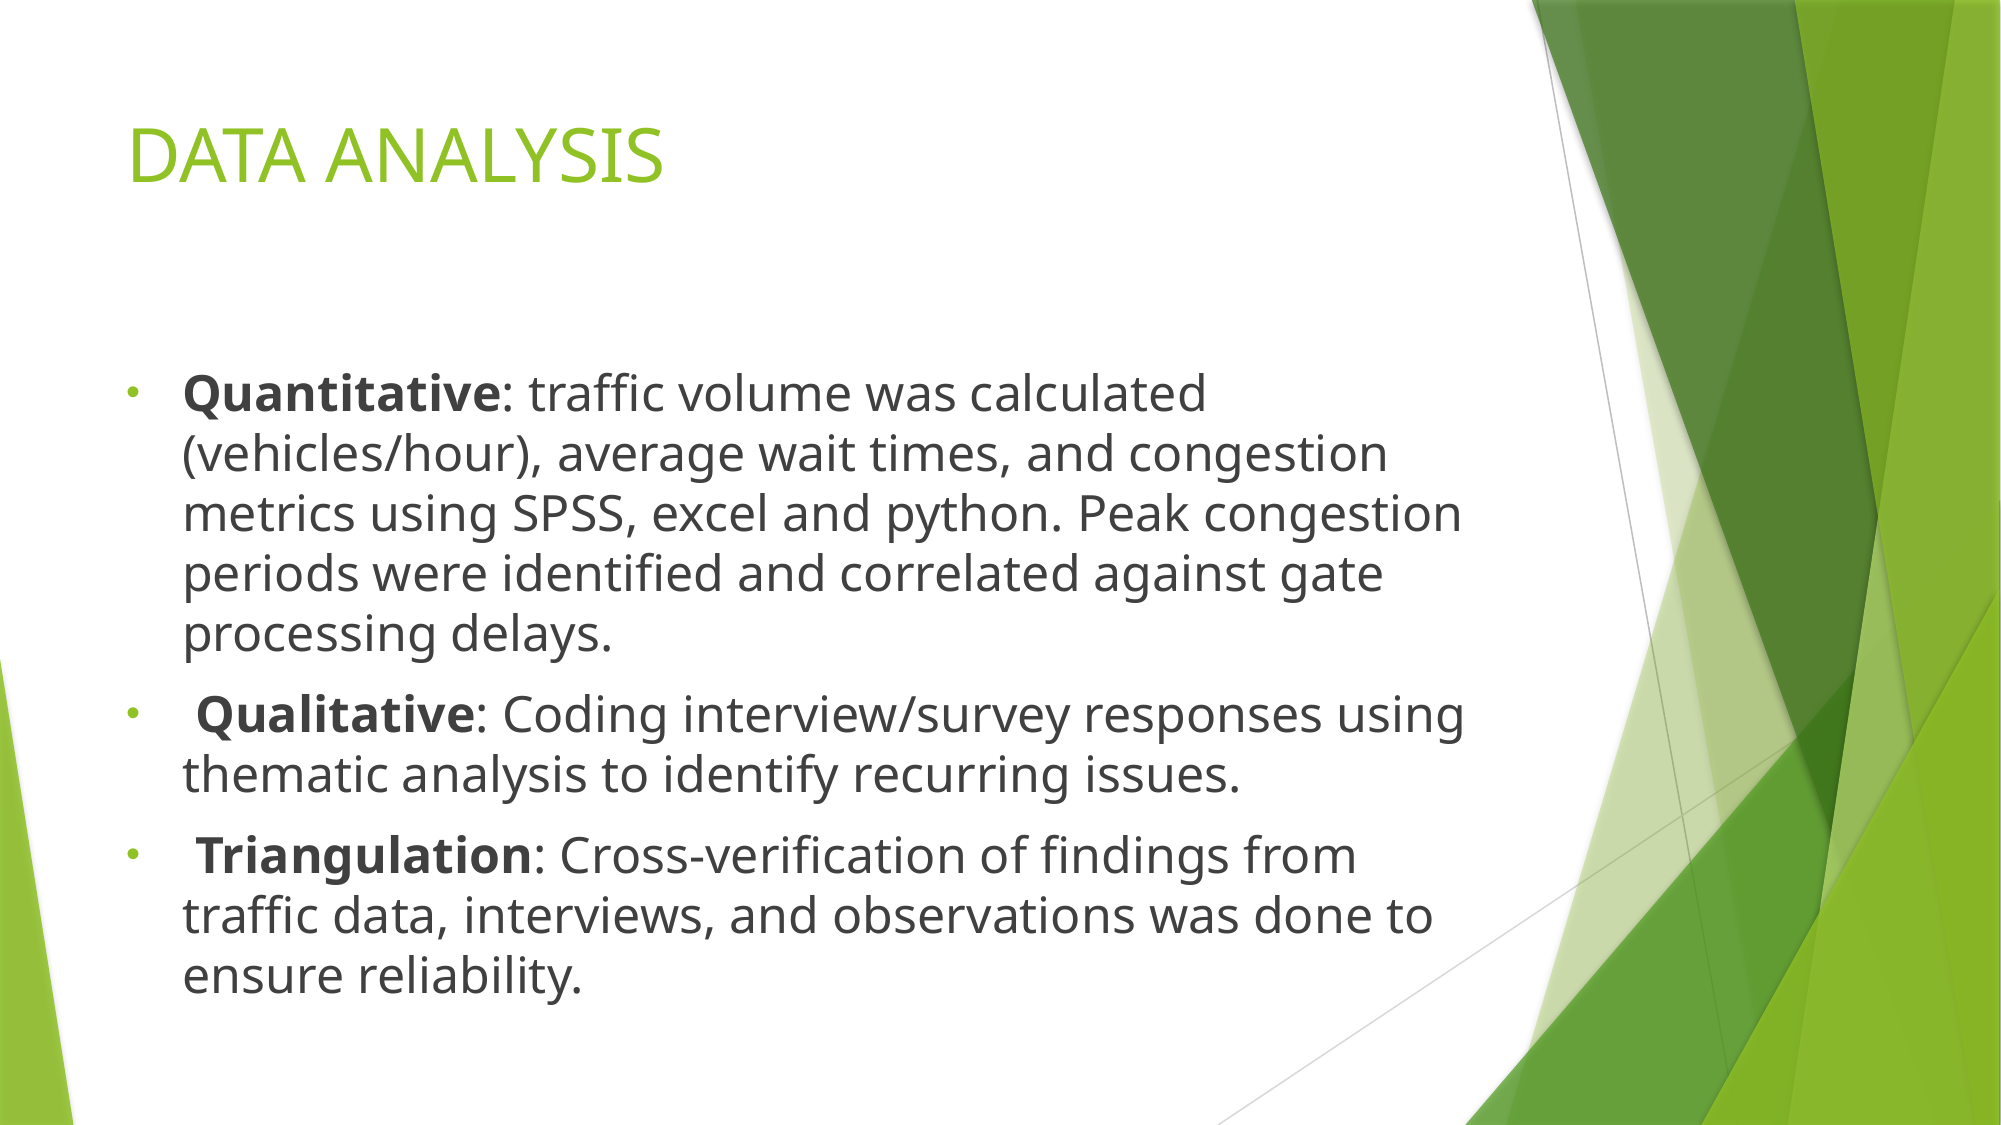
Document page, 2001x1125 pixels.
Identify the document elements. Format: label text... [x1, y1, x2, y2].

list Quantitative: traffic volume was calculated (vehicles/hour), average wait times, and congestion metrics using SPSS, excel and python. Peak congestion periods were identified and correlated against gate processing delays. Qualitative: Coding interview/survey responses using thematic analysis to identify recurring issues. Triangulation: Cross-verification of findings from traffic data, interviews, and observations was done to ensure reliability. [111, 354, 1522, 992]
title DATA ANALYSIS [111, 99, 1522, 317]
